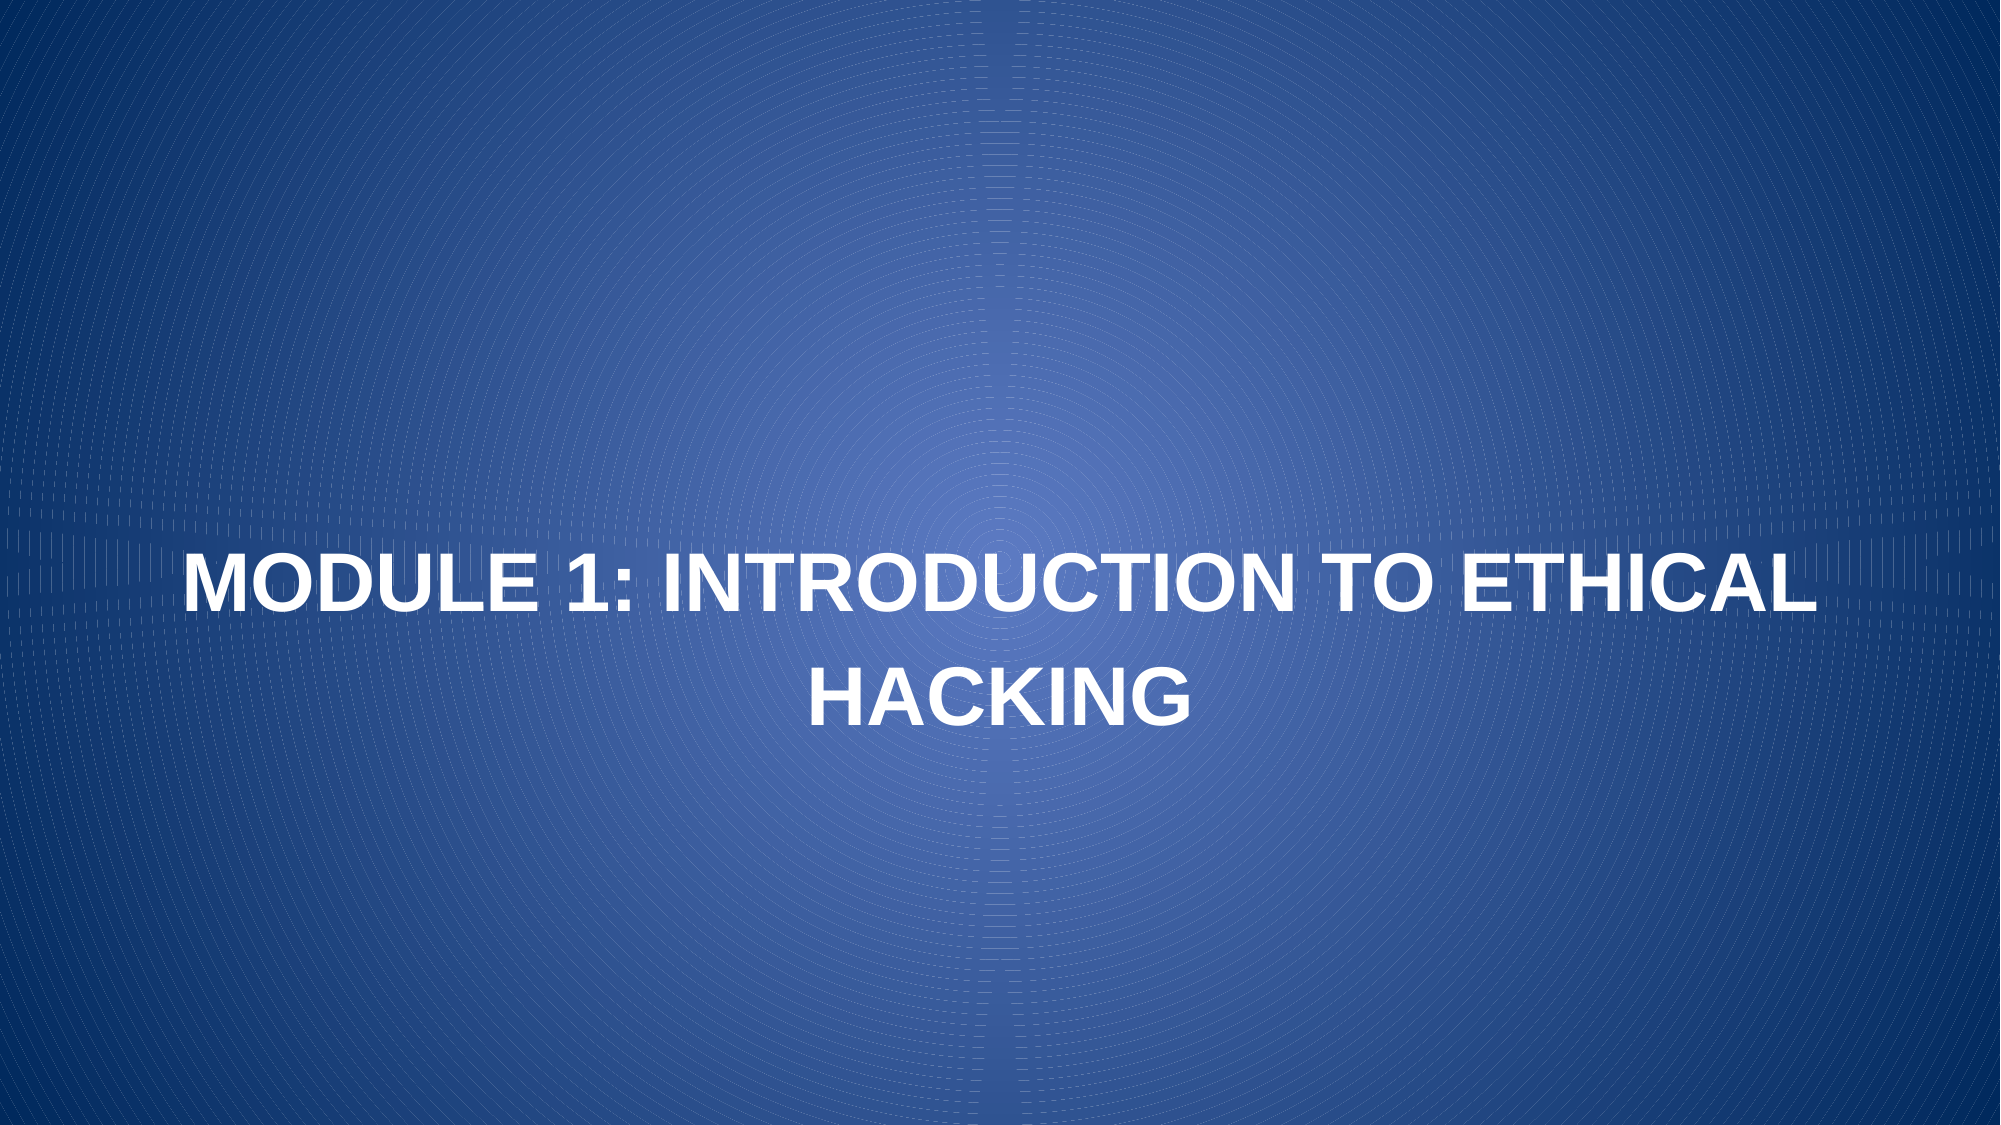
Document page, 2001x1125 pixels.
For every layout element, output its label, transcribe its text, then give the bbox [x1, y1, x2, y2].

title MODULE 1: INTRODUCTION TO ETHICAL HACKING [0, 360, 2000, 750]
